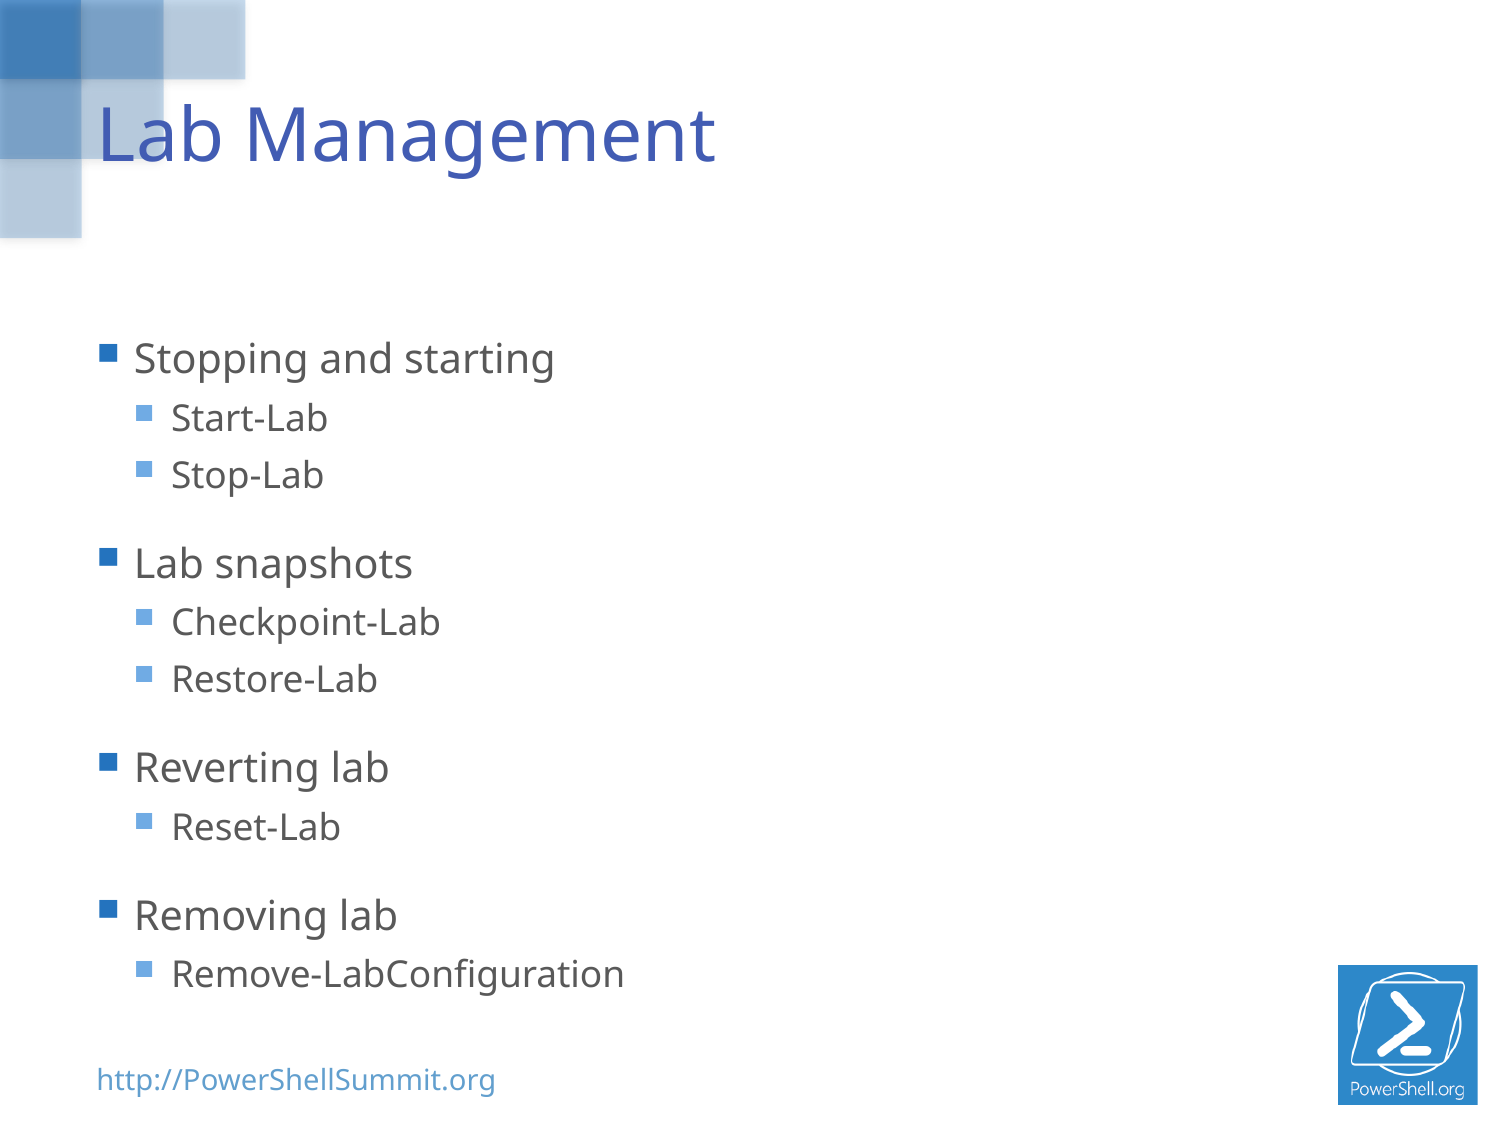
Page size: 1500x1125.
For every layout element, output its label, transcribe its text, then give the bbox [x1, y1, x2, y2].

title Lab Management [81, 79, 1322, 263]
list Stopping and starting Start-Lab Stop-Lab Lab snapshots Checkpoint-Lab Restore-Lab Reverting lab Reset-Lab Removing lab Remove-LabConfiguration [81, 324, 1322, 1005]
picture [1338, 965, 1478, 1105]
